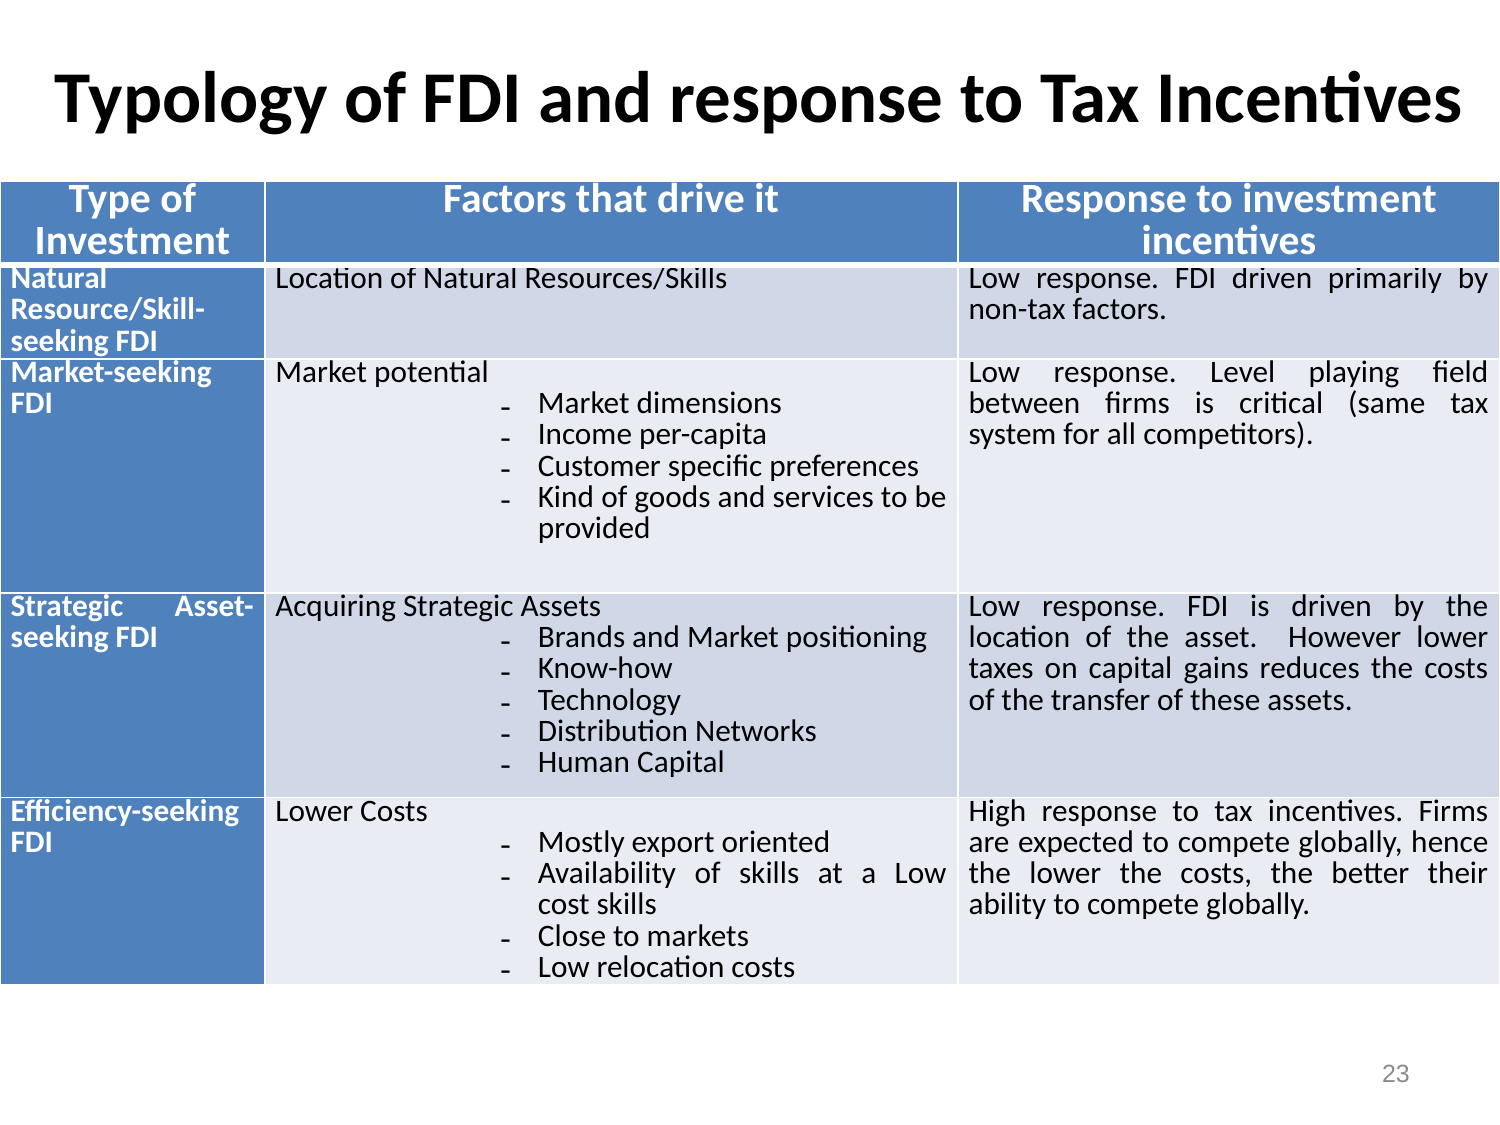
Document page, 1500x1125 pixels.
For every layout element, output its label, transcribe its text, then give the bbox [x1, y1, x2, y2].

table_cell Low response. FDI is driven by the location of the asset. However lower taxes on capital gains reduces the costs of the transfer of these assets. [959, 594, 1499, 797]
table_header Response to investment incentives [959, 182, 1499, 262]
table_header Type of Investment [1, 182, 264, 262]
table_cell Market potential Market dimensions Income per-capita Customer specific preferences Kind of goods and services to be provided [266, 360, 957, 592]
table_cell Strategic Asset-seeking FDI [1, 594, 264, 797]
table_cell Low response. Level playing field between firms is critical (same tax system for all competitors). [959, 360, 1499, 592]
table_cell Lower Costs Mostly export oriented Availability of skills at a Low cost skills Close to markets Low relocation costs [266, 798, 957, 984]
slide_number 23 [1074, 1042, 1425, 1103]
table_cell Natural Resource/Skill-seeking FDI [1, 268, 264, 358]
table_cell High response to tax incentives. Firms are expected to compete globally, hence the lower the costs, the better their ability to compete globally. [959, 798, 1499, 984]
table_cell Acquiring Strategic Assets Brands and Market positioning Know-how Technology Distribution Networks Human Capital [266, 594, 957, 797]
table_cell Location of Natural Resources/Skills [266, 268, 957, 358]
table_header Factors that drive it [266, 182, 957, 262]
title Typology of FDI and response to Tax Incentives [21, 0, 1497, 181]
table_cell Low response. FDI driven primarily by non-tax factors. [959, 268, 1499, 358]
table_cell Efficiency-seeking FDI [1, 798, 264, 984]
table_cell Market-seeking FDI [1, 360, 264, 592]
